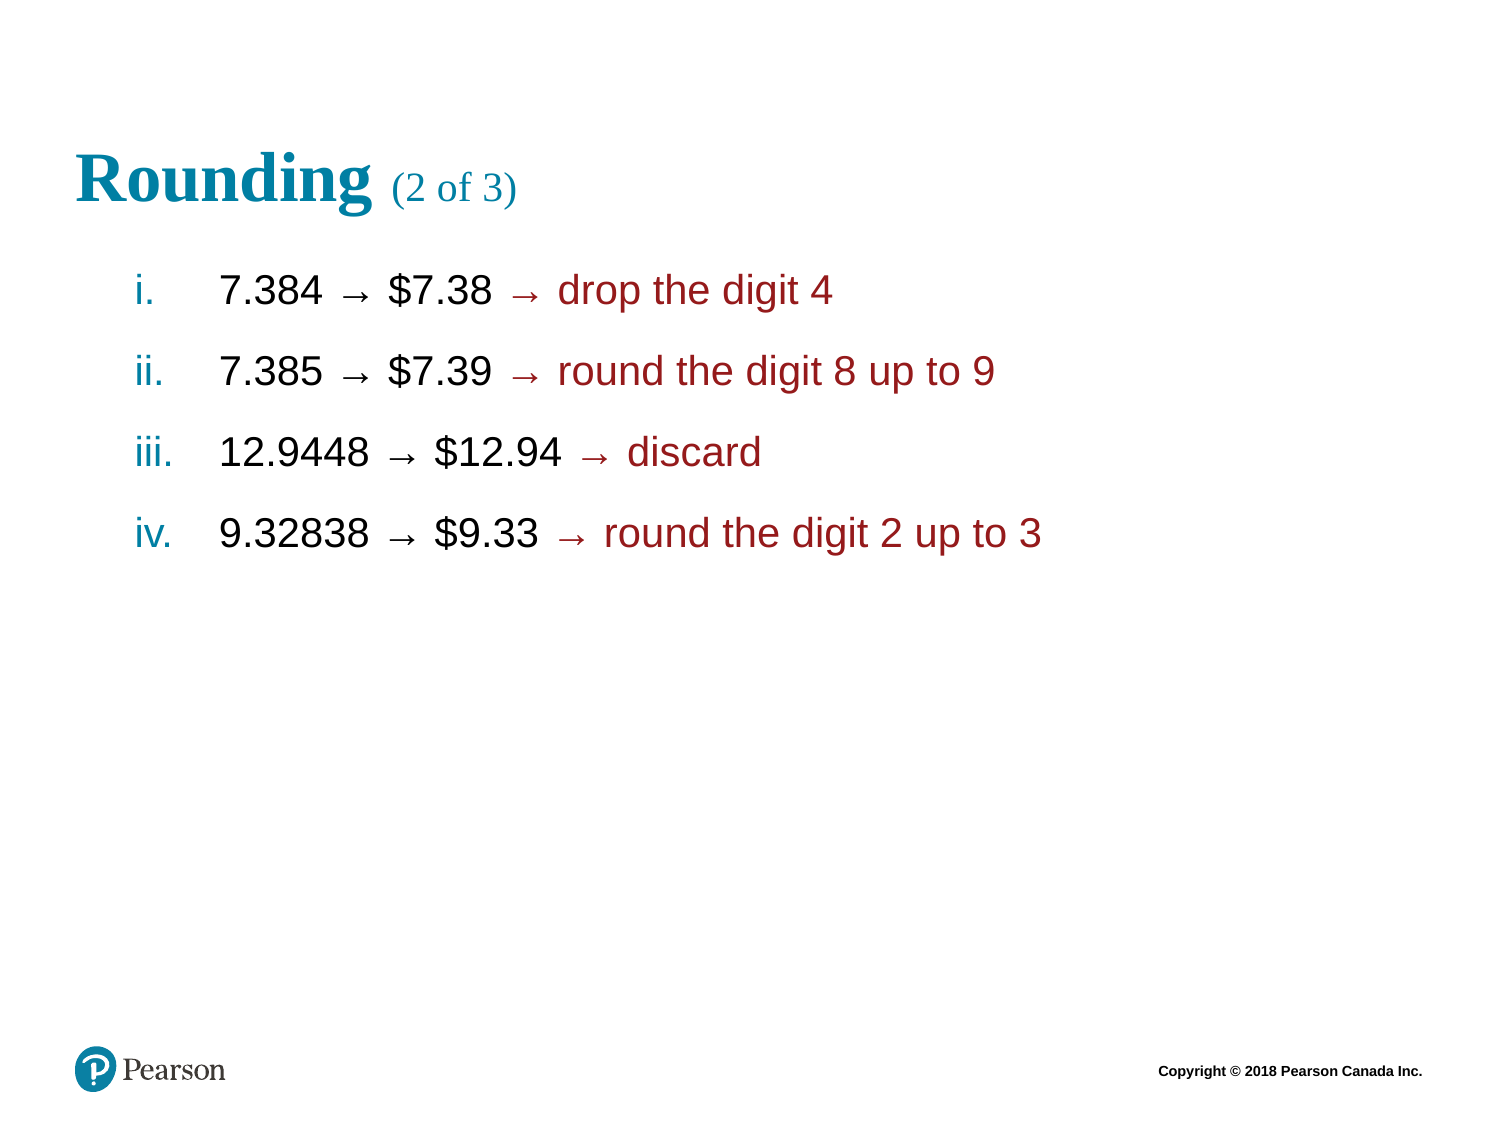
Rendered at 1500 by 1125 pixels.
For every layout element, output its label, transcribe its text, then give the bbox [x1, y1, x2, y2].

title Rounding (2 of 3) [75, 35, 1425, 216]
list 7.384 → $7.38 → drop the digit 4 7.385 → $7.39 → round the digit 8 up to 9 12.9448 → $12.94 → discard 9.32838 → $9.33 → round the digit 2 up to 3 [75, 262, 1425, 1005]
